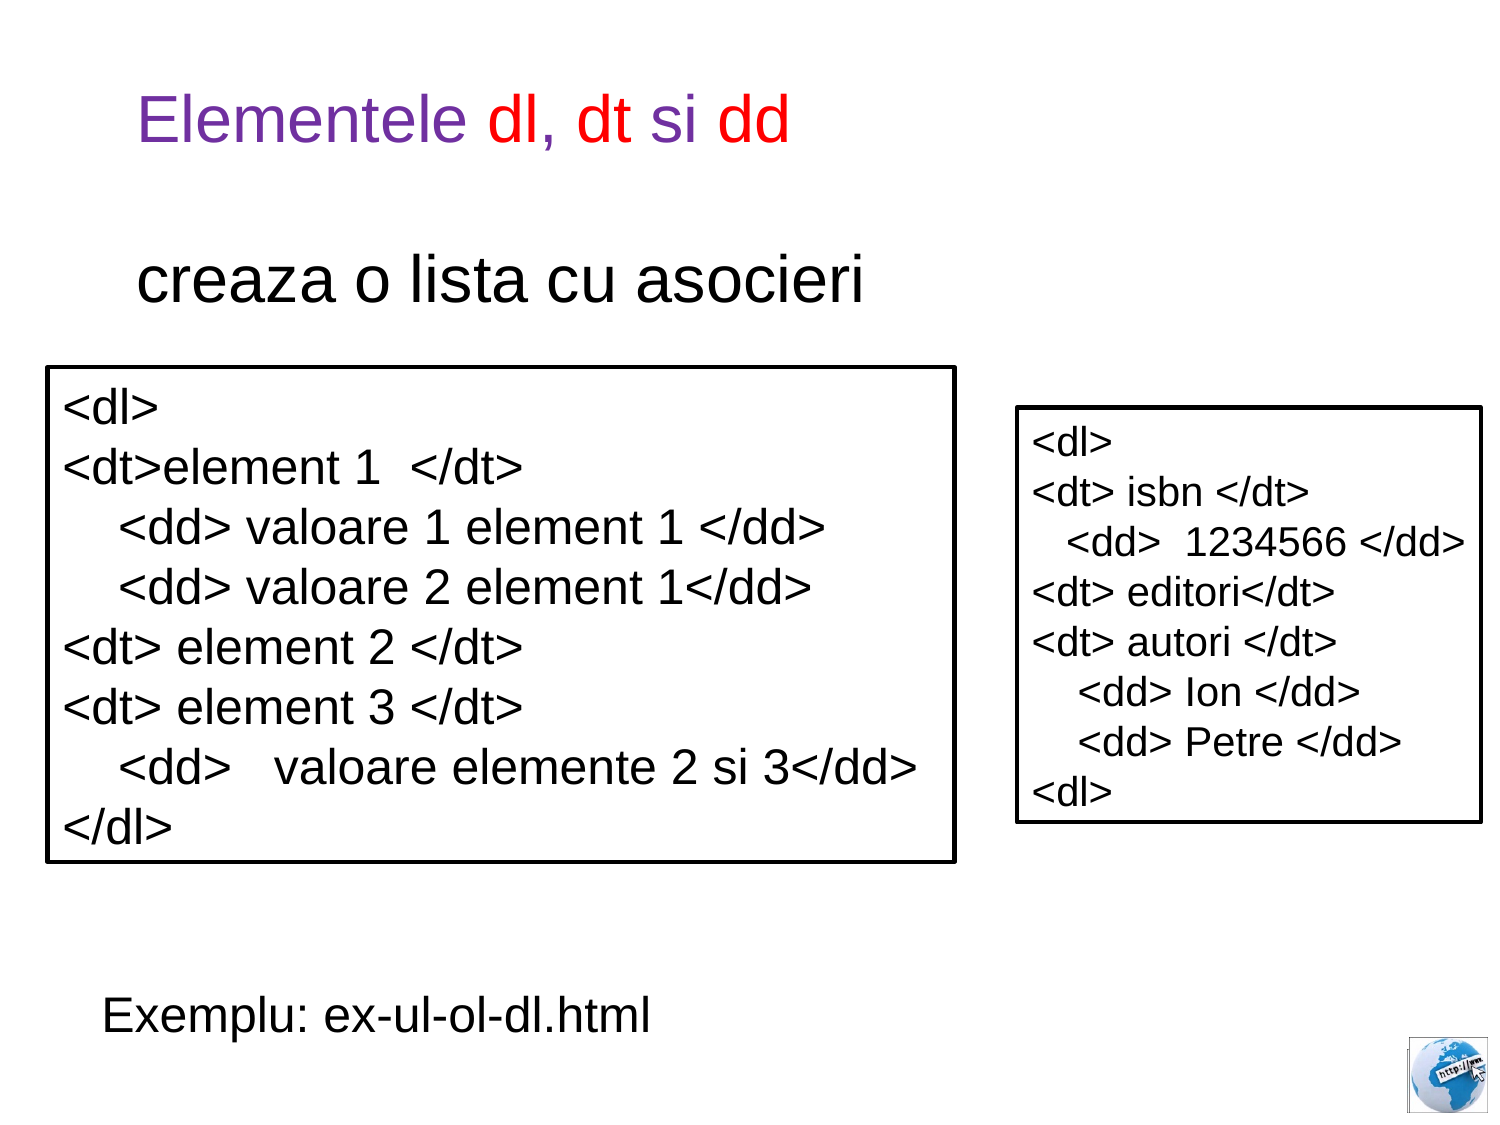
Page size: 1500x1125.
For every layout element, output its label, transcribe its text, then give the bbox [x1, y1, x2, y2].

text_box <dl> <dt> isbn </dt> <dd> 1234566 </dd> <dt> editori</dt> <dt> autori </dt> <dd> Ion </dd> <dd> Petre </dd> <dl> [1015, 405, 1483, 824]
text_box Elementele dl, dt si dd creaza o lista cu asocieri [121, 68, 881, 323]
text_box <dl> <dt>element 1 </dt> <dd> valoare 1 element 1 </dd> <dd> valoare 2 element 1</dd> <dt> element 2 </dt> <dt> element 3 </dt> <dd> valoare elemente 2 si 3</dd> </dl> [45, 365, 957, 864]
text_box Exemplu: ex-ul-ol-dl.html [86, 974, 667, 1050]
picture [1407, 1037, 1488, 1113]
